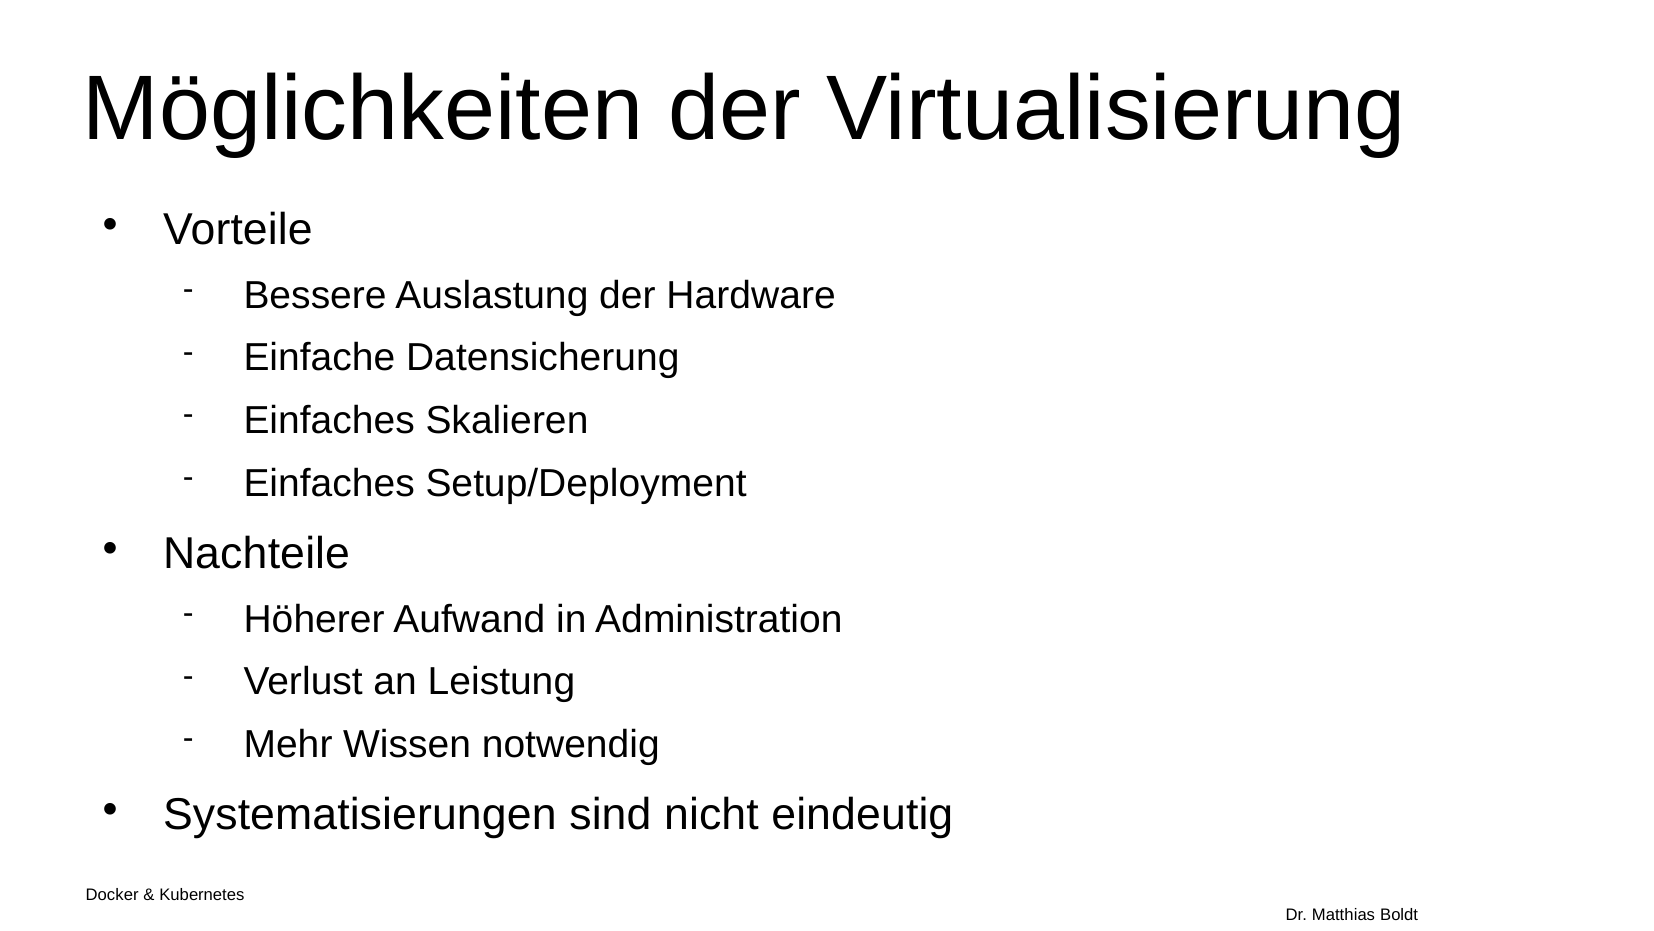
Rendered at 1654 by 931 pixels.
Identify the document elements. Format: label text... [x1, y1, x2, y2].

text_box Möglichkeiten der Virtualisierung [82, 25, 1571, 181]
text_box Docker & Kubernetes Dr. Matthias Boldt [70, 875, 1562, 910]
text_box Vorteile Bessere Auslastung der Hardware Einfache Datensicherung Einfaches Skalieren Einfaches Setup/Deployment Nachteile Höherer Aufwand in Administration Verlust an Leistung Mehr Wissen notwendig Systematisierungen sind nicht eindeutig [82, 199, 1571, 845]
